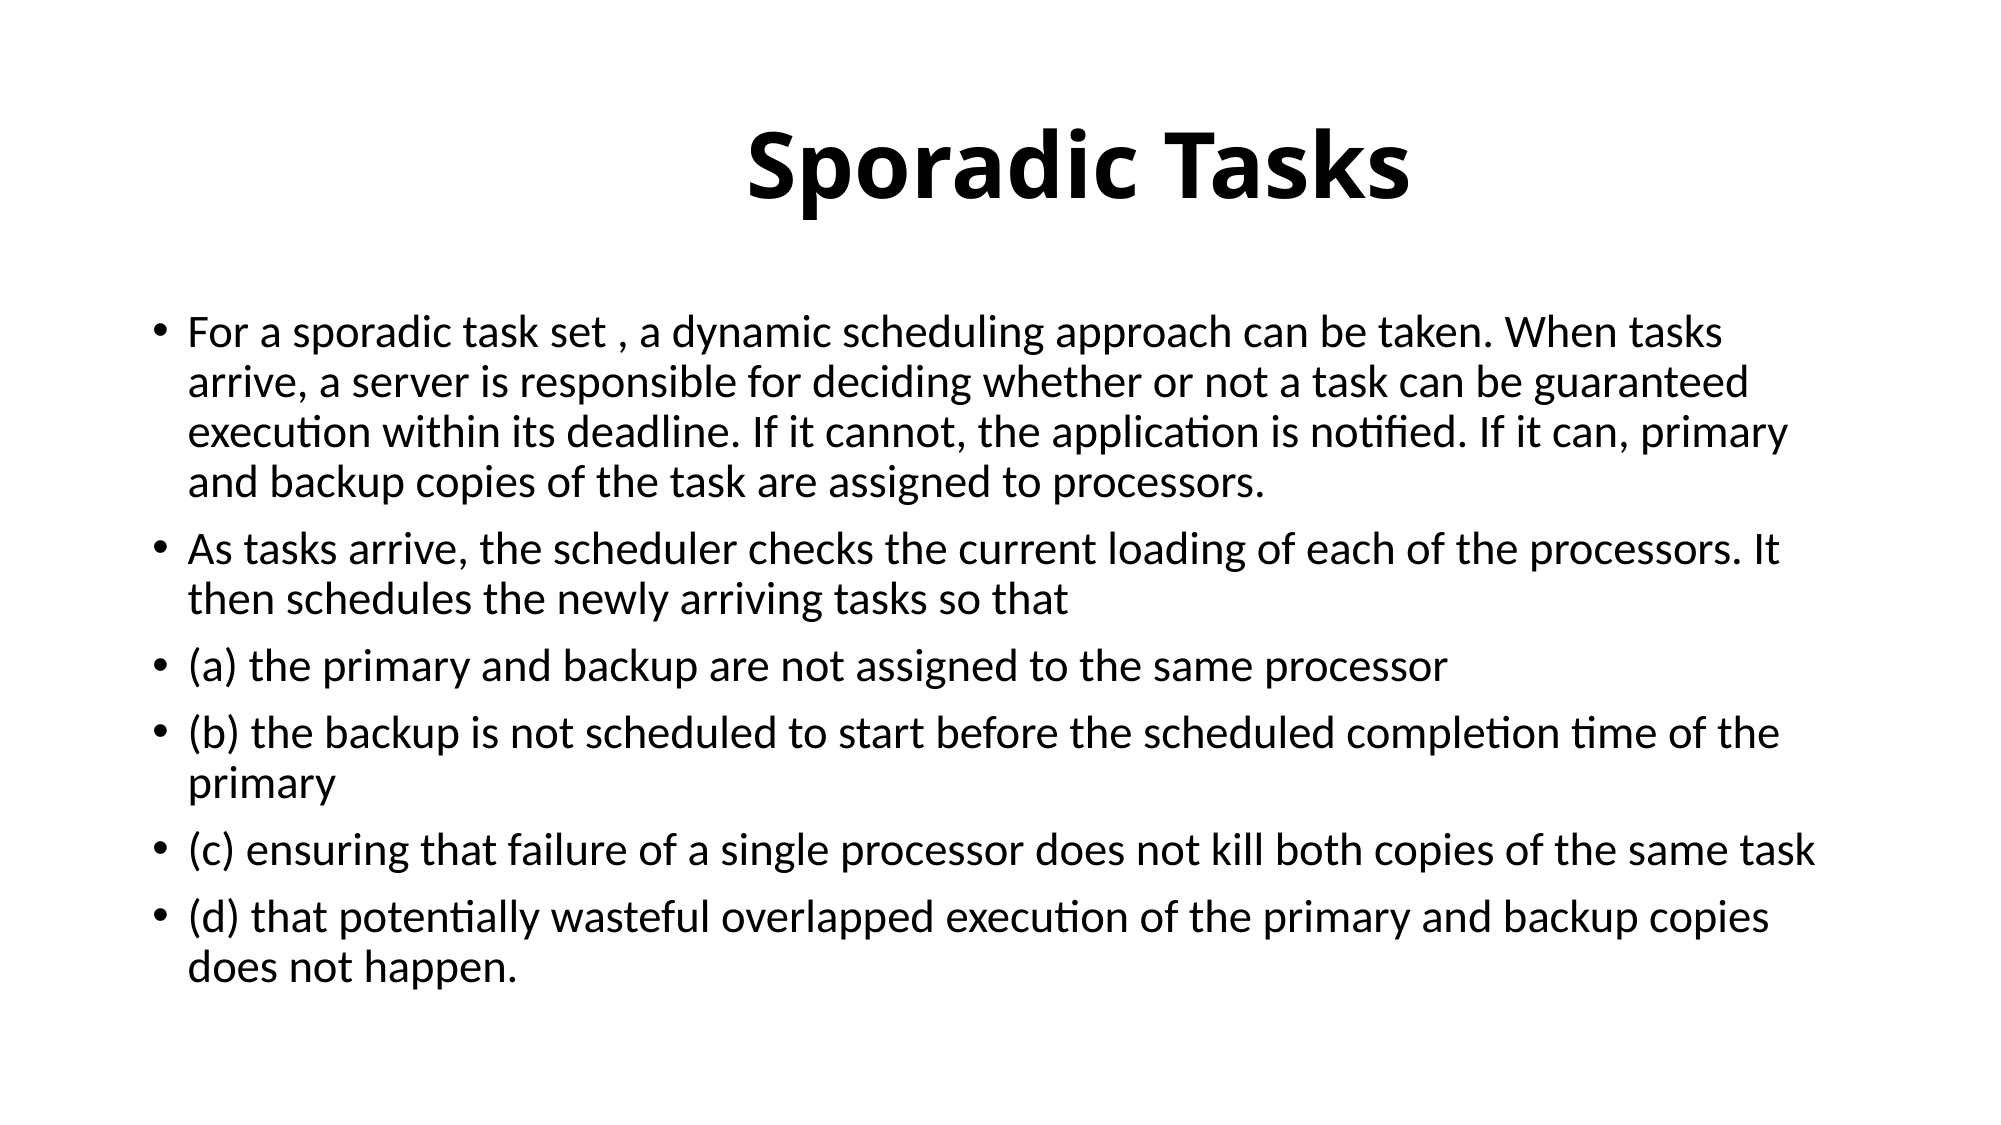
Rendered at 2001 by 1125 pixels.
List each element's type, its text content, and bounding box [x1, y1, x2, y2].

list For a sporadic task set , a dynamic scheduling approach can be taken. When tasks arrive, a server is responsible for deciding whether or not a task can be guaranteed execution within its deadline. If it cannot, the application is notified. If it can, primary and backup copies of the task are assigned to processors. As tasks arrive, the scheduler checks the current loading of each of the processors. It then schedules the newly arriving tasks so that (a) the primary and backup are not assigned to the same processor (b) the backup is not scheduled to start before the scheduled completion time of the primary (c) ensuring that failure of a single processor does not kill both copies of the same task (d) that potentially wasteful overlapped execution of the primary and backup copies does not happen. [137, 299, 1863, 1014]
title Sporadic Tasks [137, 59, 1863, 278]
